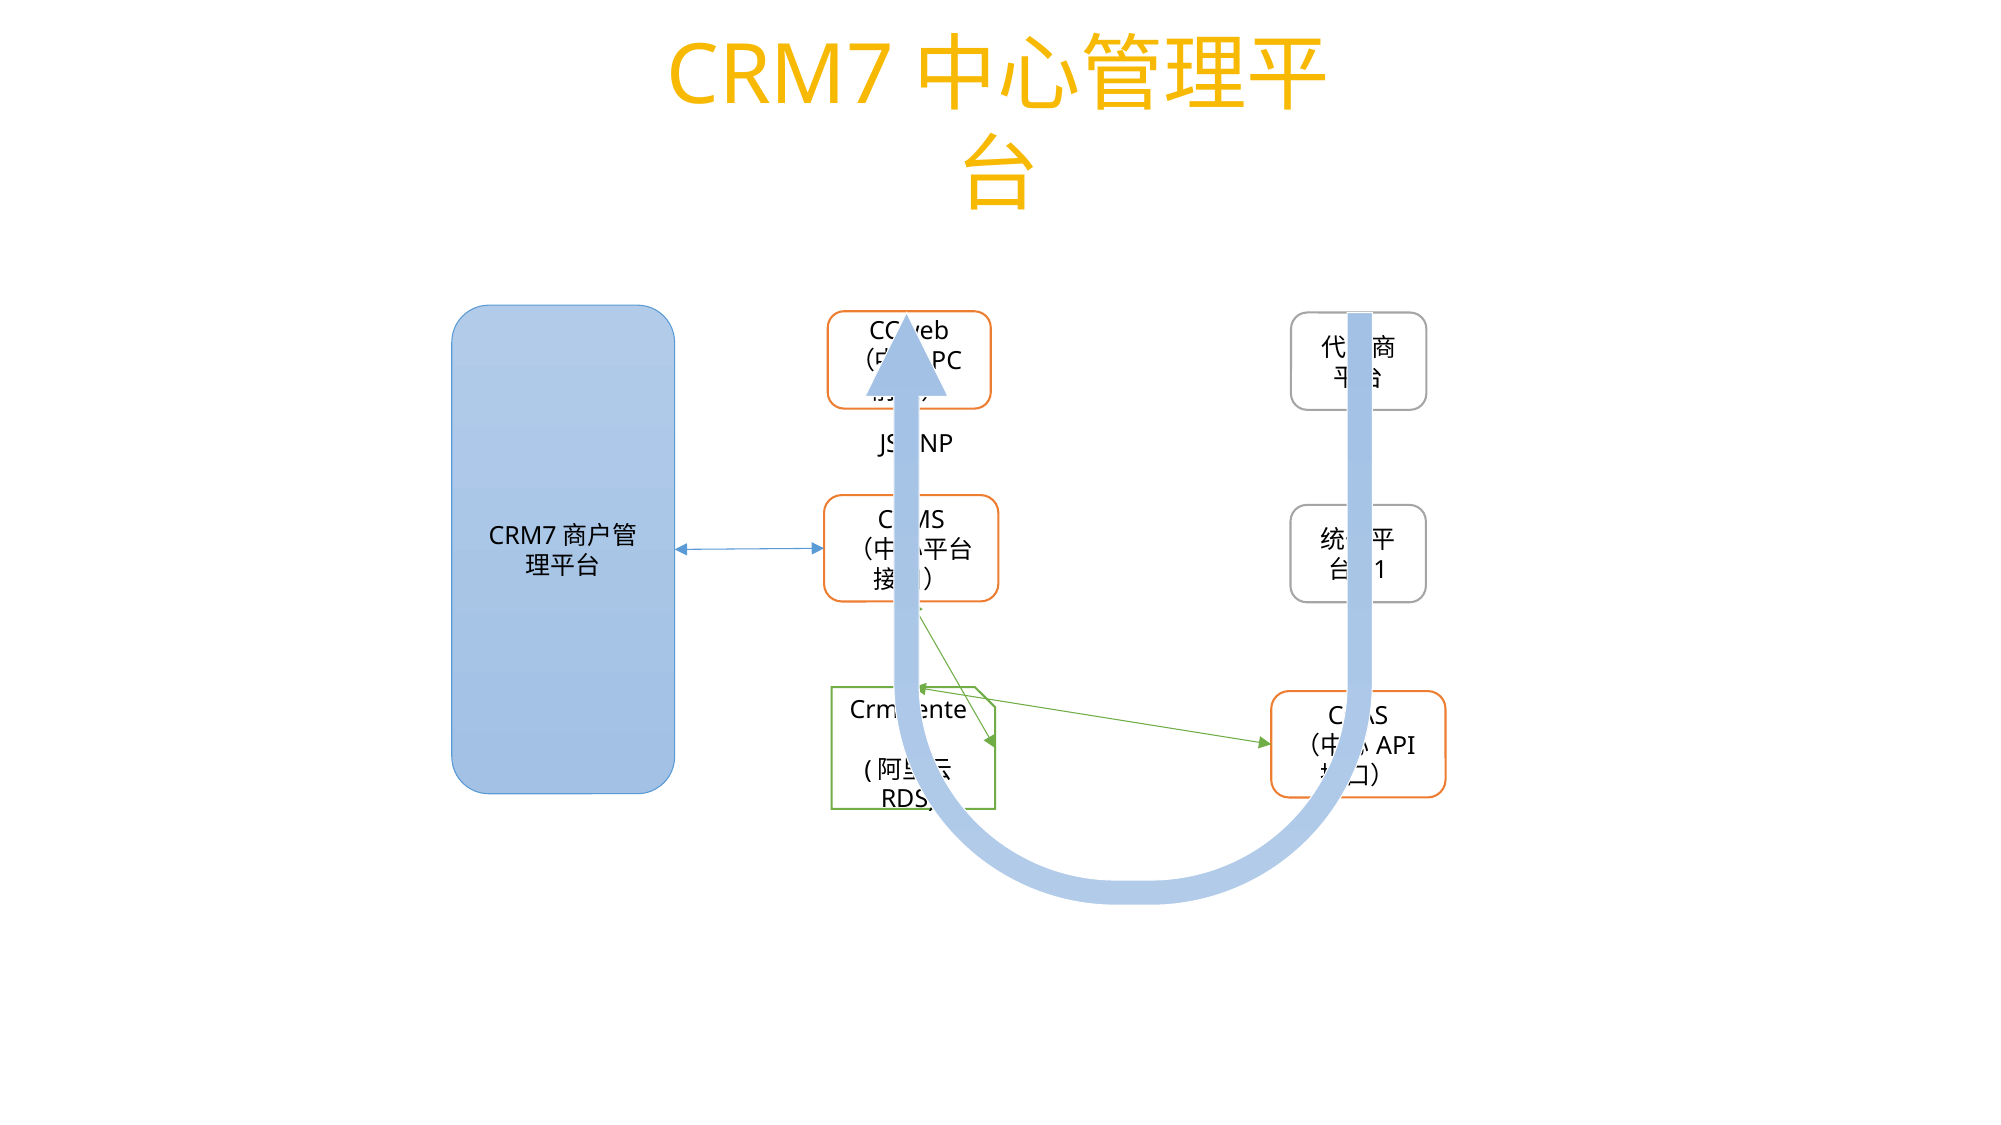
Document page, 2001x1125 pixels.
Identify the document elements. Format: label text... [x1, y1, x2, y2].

text_box 统一平台S1 [1289, 503, 1346, 604]
text_box 统一平台S1 [1373, 503, 1427, 604]
text_box CCAS （中心API接口） [1341, 690, 1447, 799]
text_box CCMS （中心平台接口） [920, 494, 1000, 603]
text_box CCMS （中心平台接口） [823, 494, 893, 603]
text_box JSONP [920, 420, 979, 465]
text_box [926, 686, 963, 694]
text_box CrmCenter (阿里云RDS) [920, 690, 997, 810]
text_box JSONP [864, 420, 893, 465]
text_box 代理商平台 [1289, 311, 1428, 411]
text_box CRM7中心管理平台 [612, 13, 1384, 228]
text_box CRM7商户管理平台 [451, 304, 676, 795]
text_box CCAS （中心API接口） [1270, 690, 1346, 799]
text_box CCweb （中心PC前端） [826, 310, 992, 410]
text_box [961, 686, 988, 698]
text_box CrmCenter (阿里云RDS) [830, 686, 932, 810]
text_box [864, 311, 1373, 906]
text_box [995, 744, 1272, 749]
